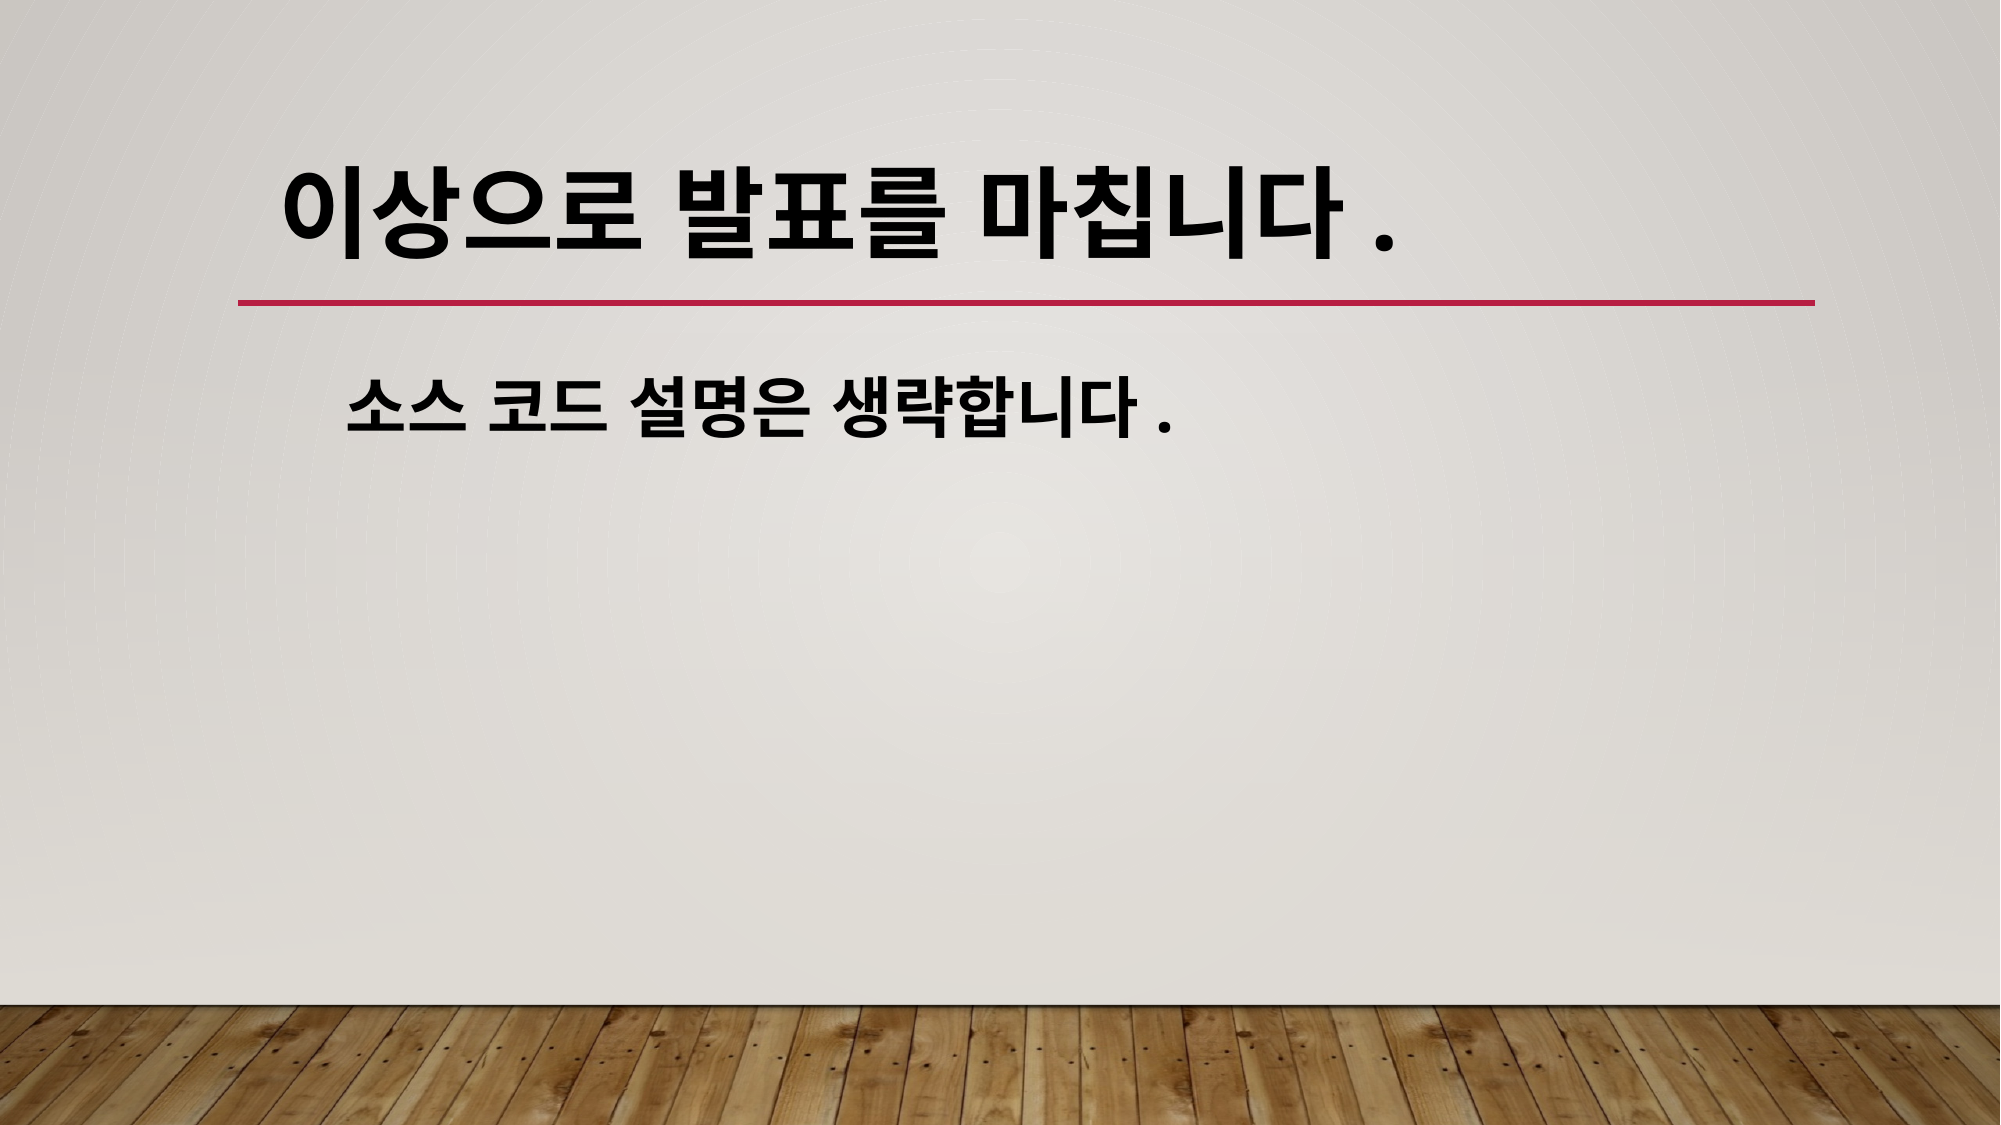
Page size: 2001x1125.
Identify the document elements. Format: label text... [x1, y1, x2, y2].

text_box 이상으로 발표를 마칩니다. [263, 156, 1839, 330]
text_box 소스 코드 설명은 생략합니다. [330, 367, 1906, 540]
picture [0, 1005, 2000, 1125]
